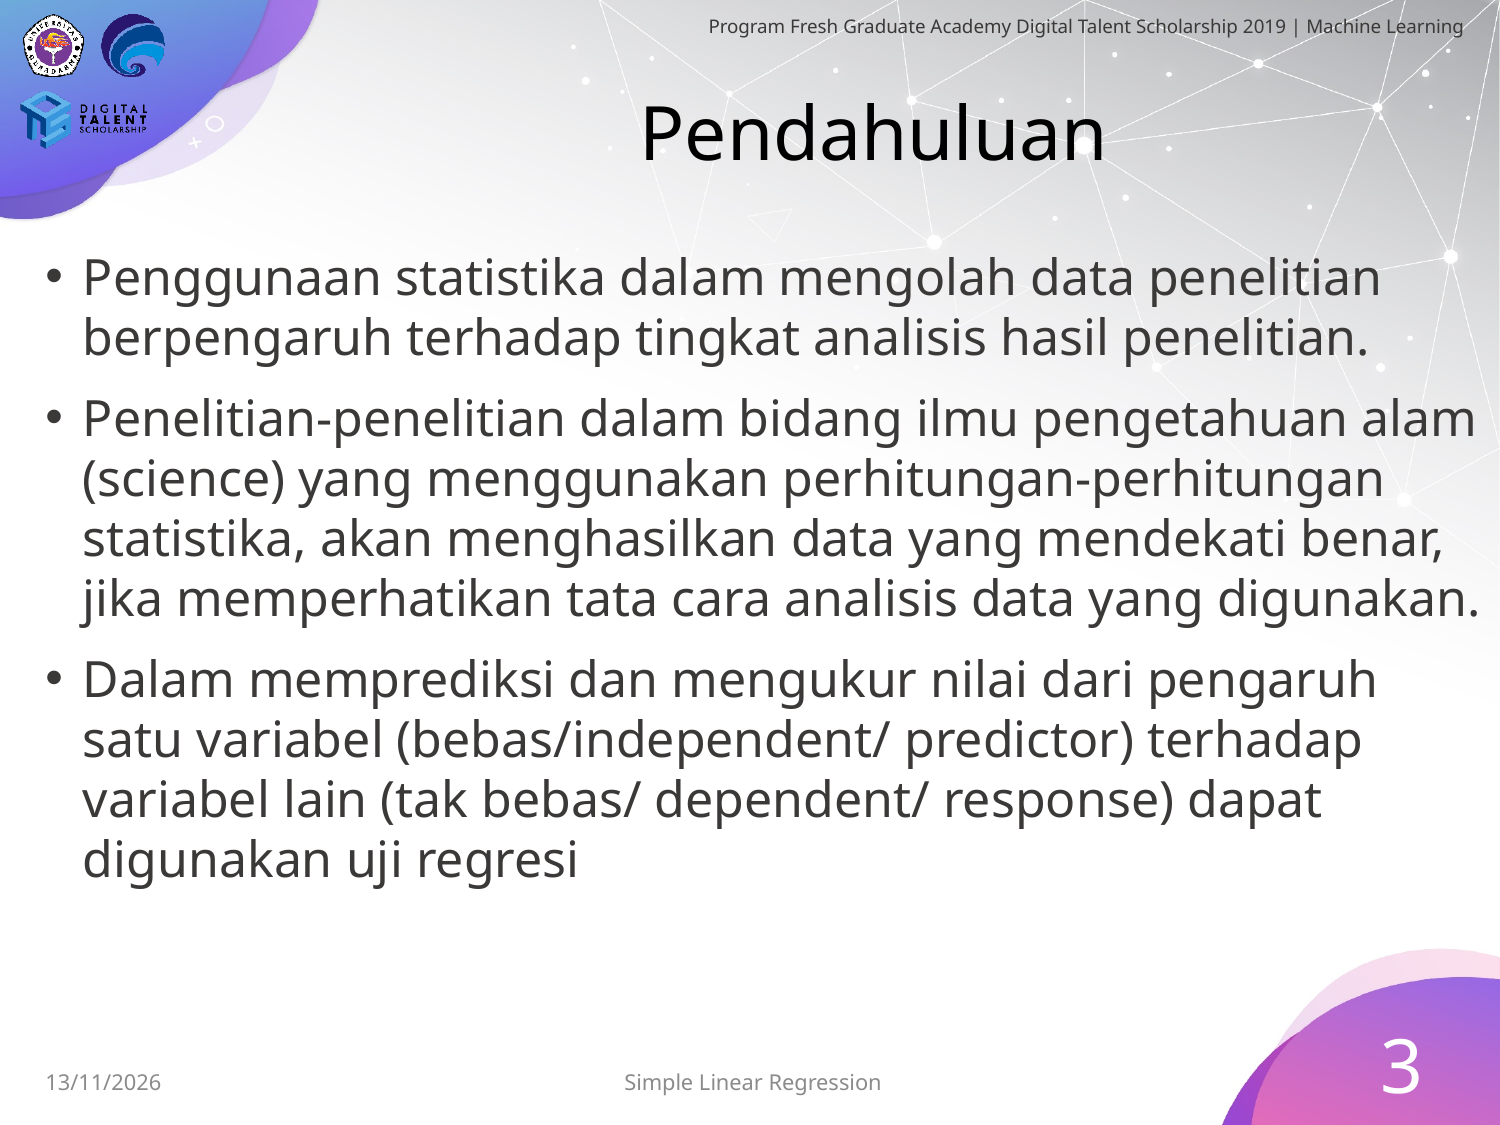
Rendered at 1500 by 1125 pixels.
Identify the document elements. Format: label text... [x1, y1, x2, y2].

picture [0, 0, 1500, 1125]
list Penggunaan statistika dalam mengolah data penelitian berpengaruh terhadap tingkat analisis hasil penelitian. Penelitian-penelitian dalam bidang ilmu pengetahuan alam (science) yang menggunakan perhitungan-perhitungan statistika, akan menghasilkan data yang mendekati benar, jika memperhatikan tata cara analisis data yang digunakan. Dalam memprediksi dan mengukur nilai dari pengaruh satu variabel (bebas/independent/ predictor) terhadap variabel lain (tak bebas/ dependent/ response) dapat digunakan uji regresi [30, 238, 1500, 1059]
title Pendahuluan [271, 66, 1477, 207]
slide_number 3 [1327, 1025, 1477, 1115]
footer Simple Linear Regression [386, 1053, 1121, 1114]
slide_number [30, 1053, 272, 1114]
